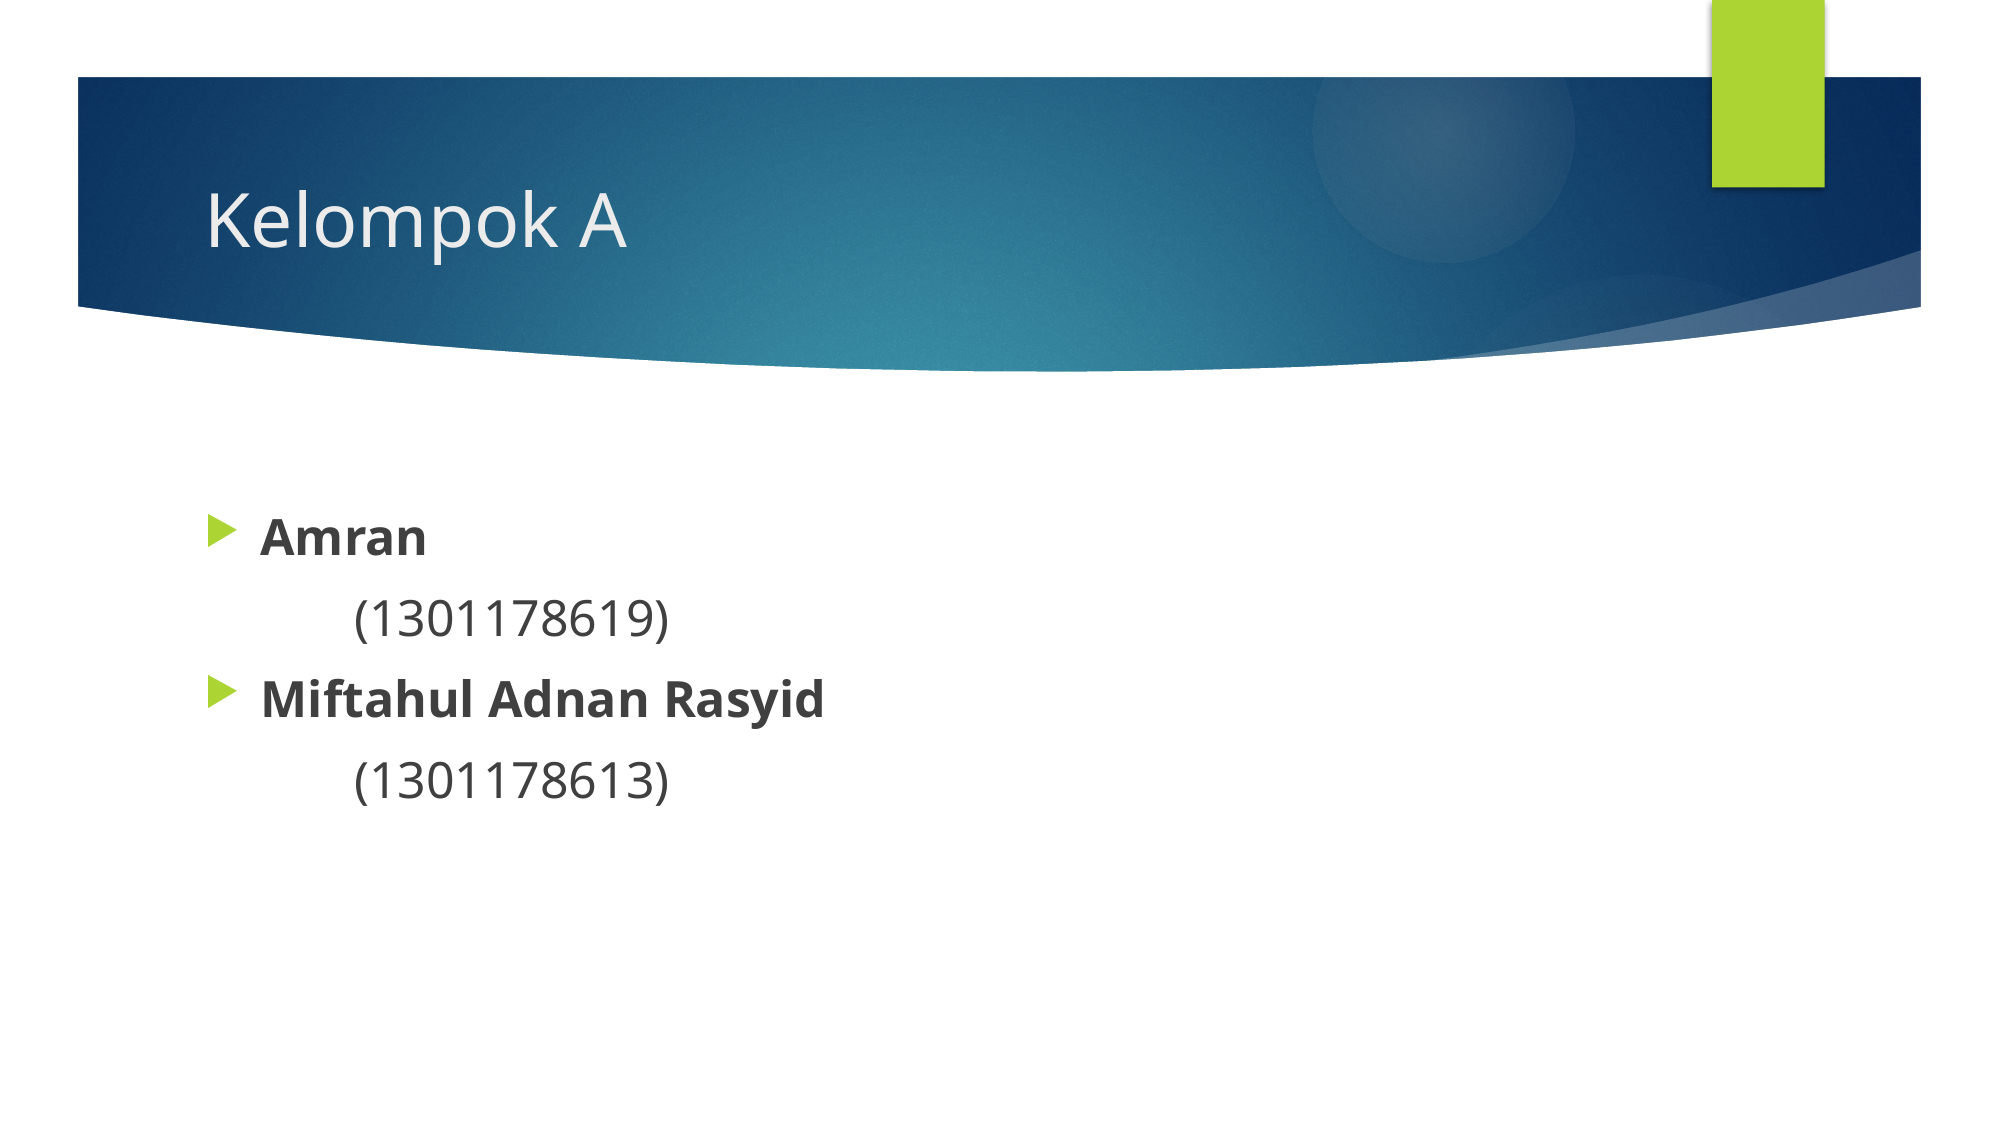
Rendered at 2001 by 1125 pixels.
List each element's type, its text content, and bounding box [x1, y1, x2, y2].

list Amran (1301178619) Miftahul Adnan Rasyid (1301178613) [189, 427, 1627, 988]
title Kelompok A [189, 159, 1627, 276]
